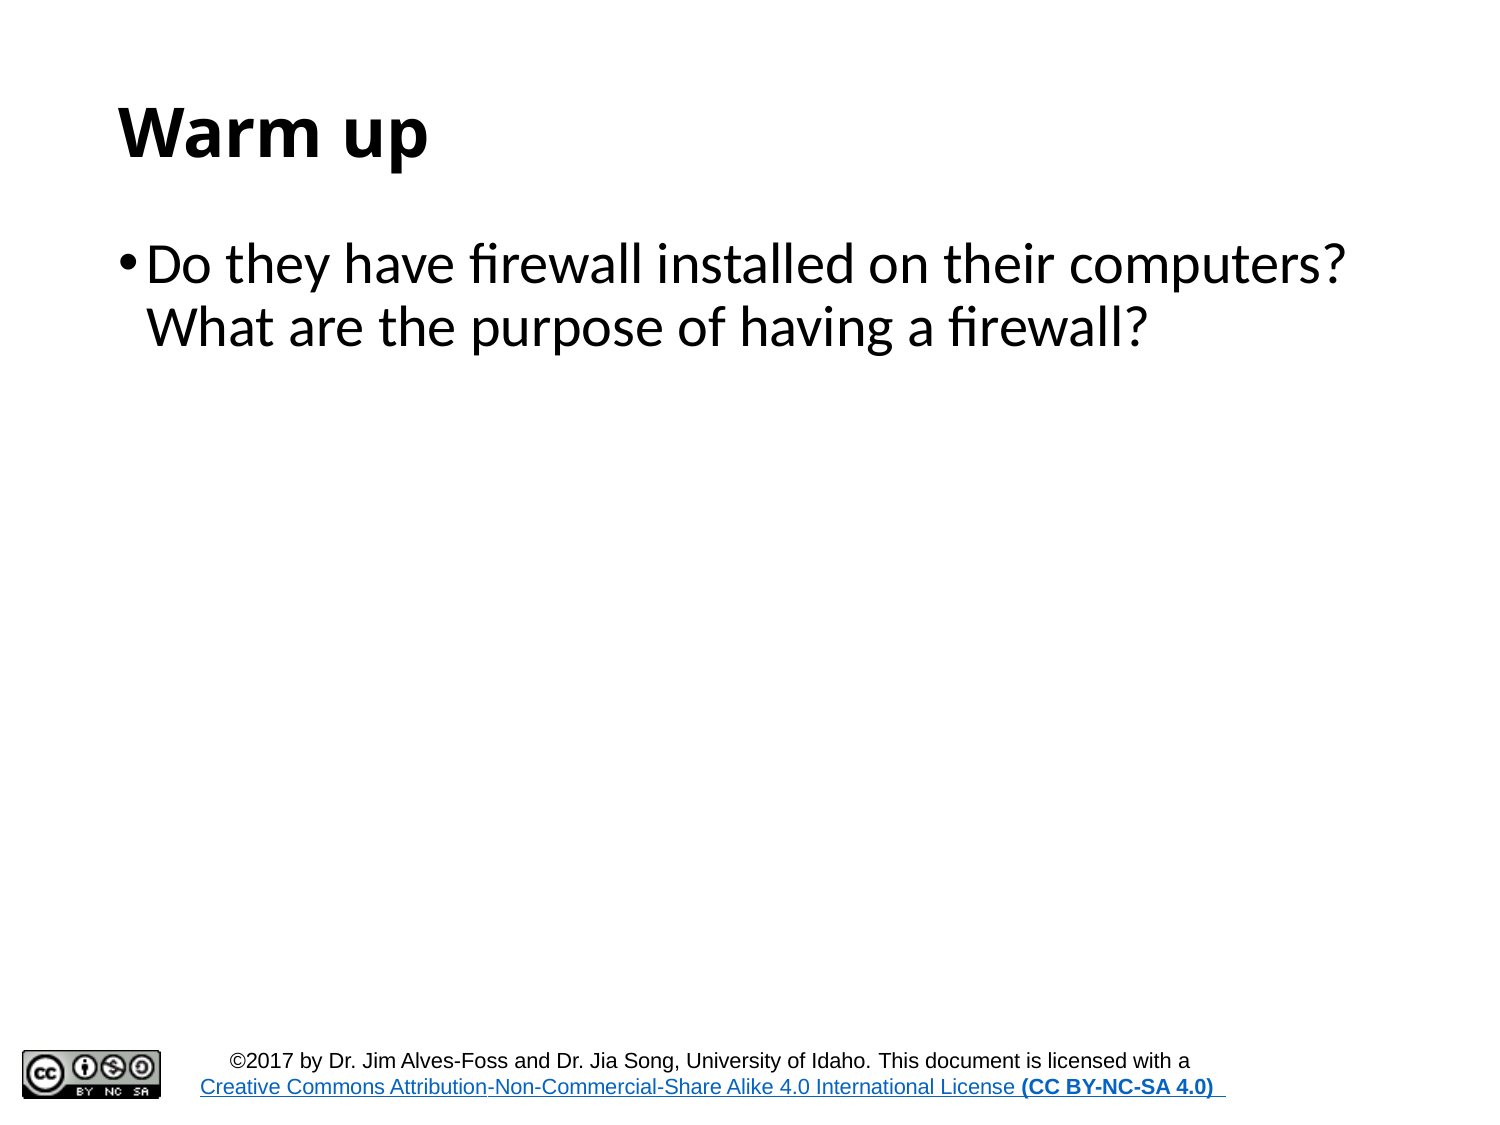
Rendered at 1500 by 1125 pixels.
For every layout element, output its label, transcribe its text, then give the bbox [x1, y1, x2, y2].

title Warm up [102, 59, 1398, 211]
list Do they have firewall installed on their computers? What are the purpose of having a firewall? [102, 225, 1398, 1014]
picture [22, 1050, 161, 1099]
